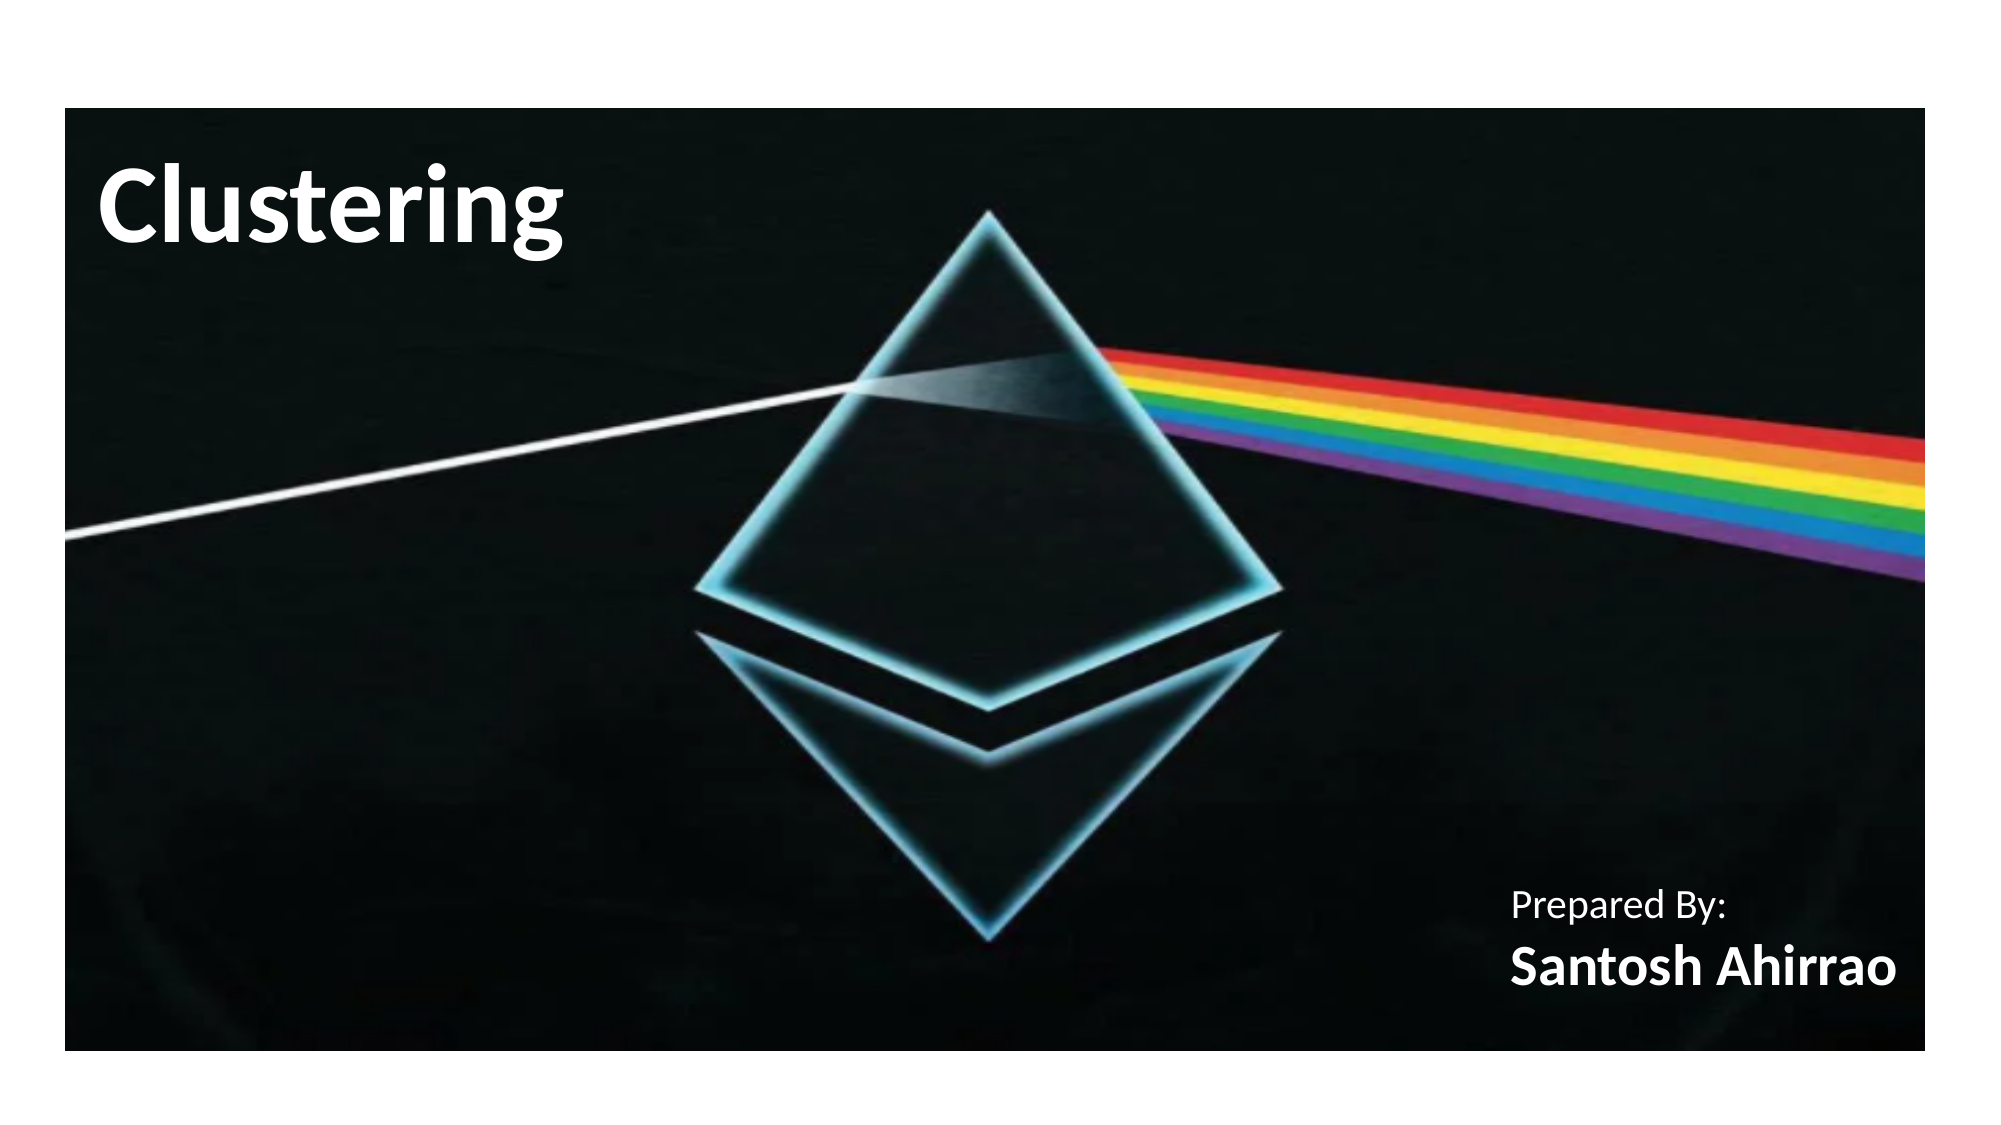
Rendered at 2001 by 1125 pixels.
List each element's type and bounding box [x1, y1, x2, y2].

picture [65, 108, 1925, 1051]
